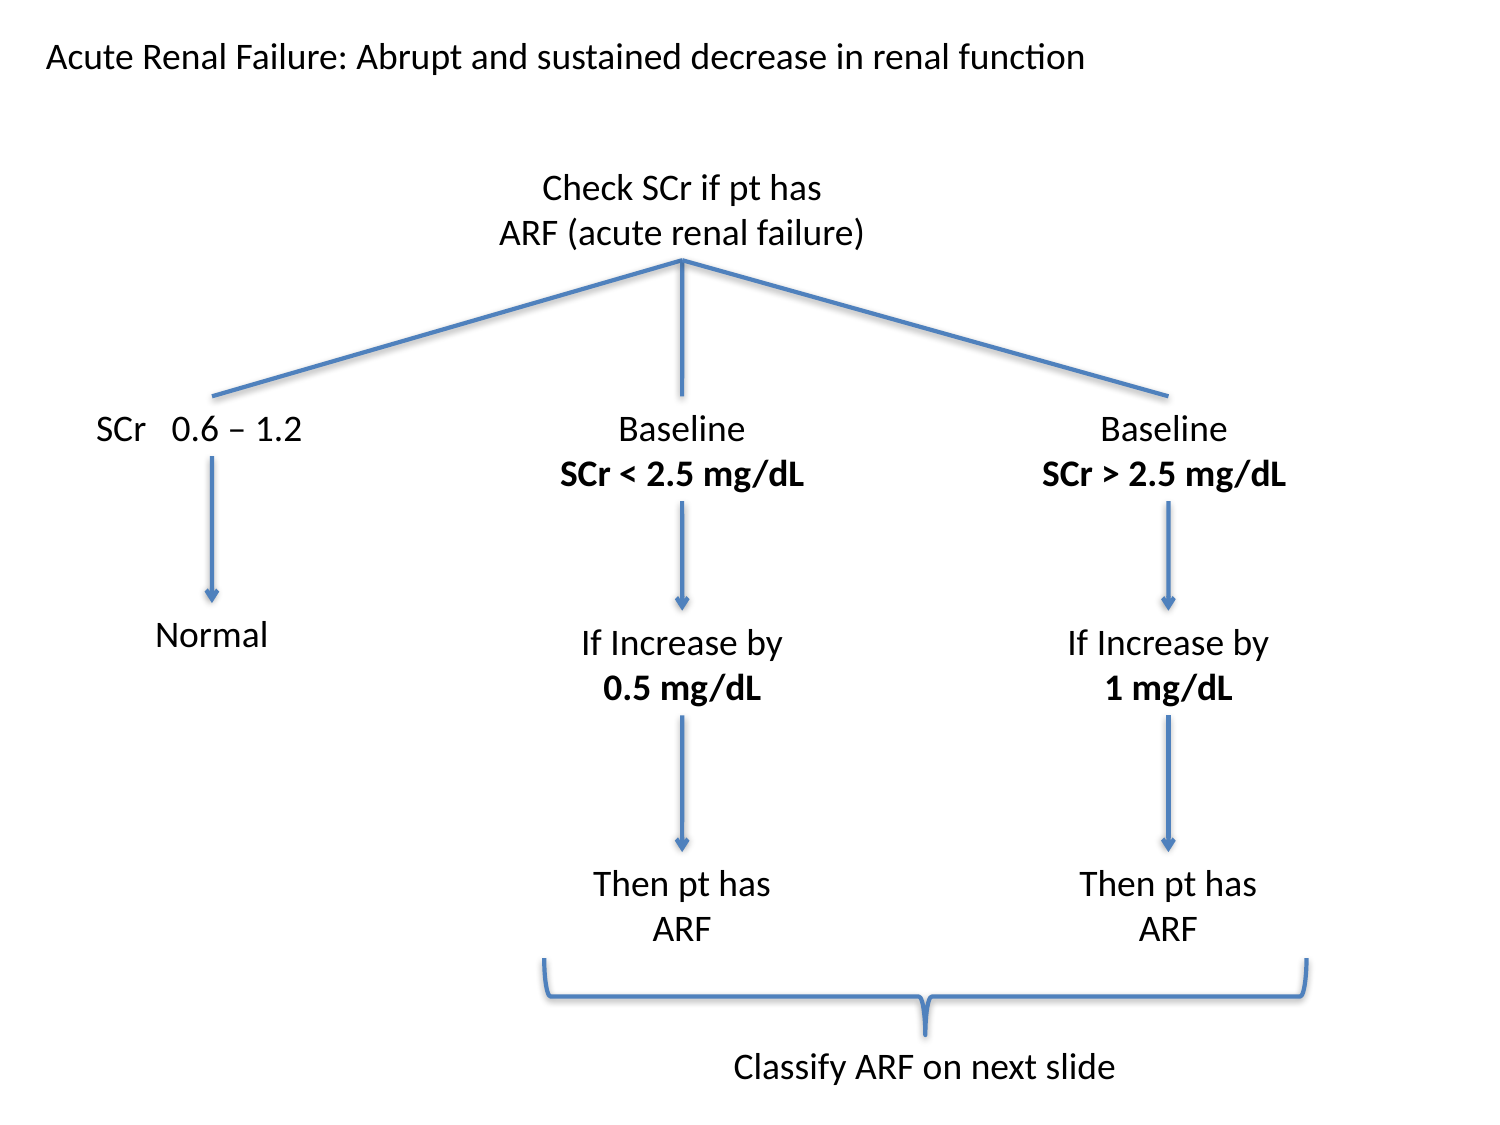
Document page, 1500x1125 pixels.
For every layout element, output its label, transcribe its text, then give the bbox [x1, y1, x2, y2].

text_box SCr 0.6 – 1.2 [81, 396, 343, 456]
text_box [542, 958, 1309, 1038]
text_box Then pt has ARF [1064, 852, 1273, 955]
text_box Normal [140, 603, 284, 663]
text_box Classify ARF on next slide [718, 1034, 1132, 1095]
text_box Acute Renal Failure: Abrupt and sustained decrease in renal function [31, 24, 1471, 85]
text_box Check SCr if pt has ARF (acute renal failure) [484, 155, 881, 259]
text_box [211, 261, 678, 397]
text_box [681, 261, 1169, 397]
text_box Baseline SCr < 2.5 mg/dL [545, 405, 820, 502]
text_box Baseline SCr > 2.5 mg/dL [1027, 396, 1310, 501]
text_box If Increase by 0.5 mg/dL [566, 610, 799, 716]
text_box If Increase by 1 mg/dL [1052, 610, 1285, 716]
text_box Then pt has ARF [578, 852, 786, 955]
